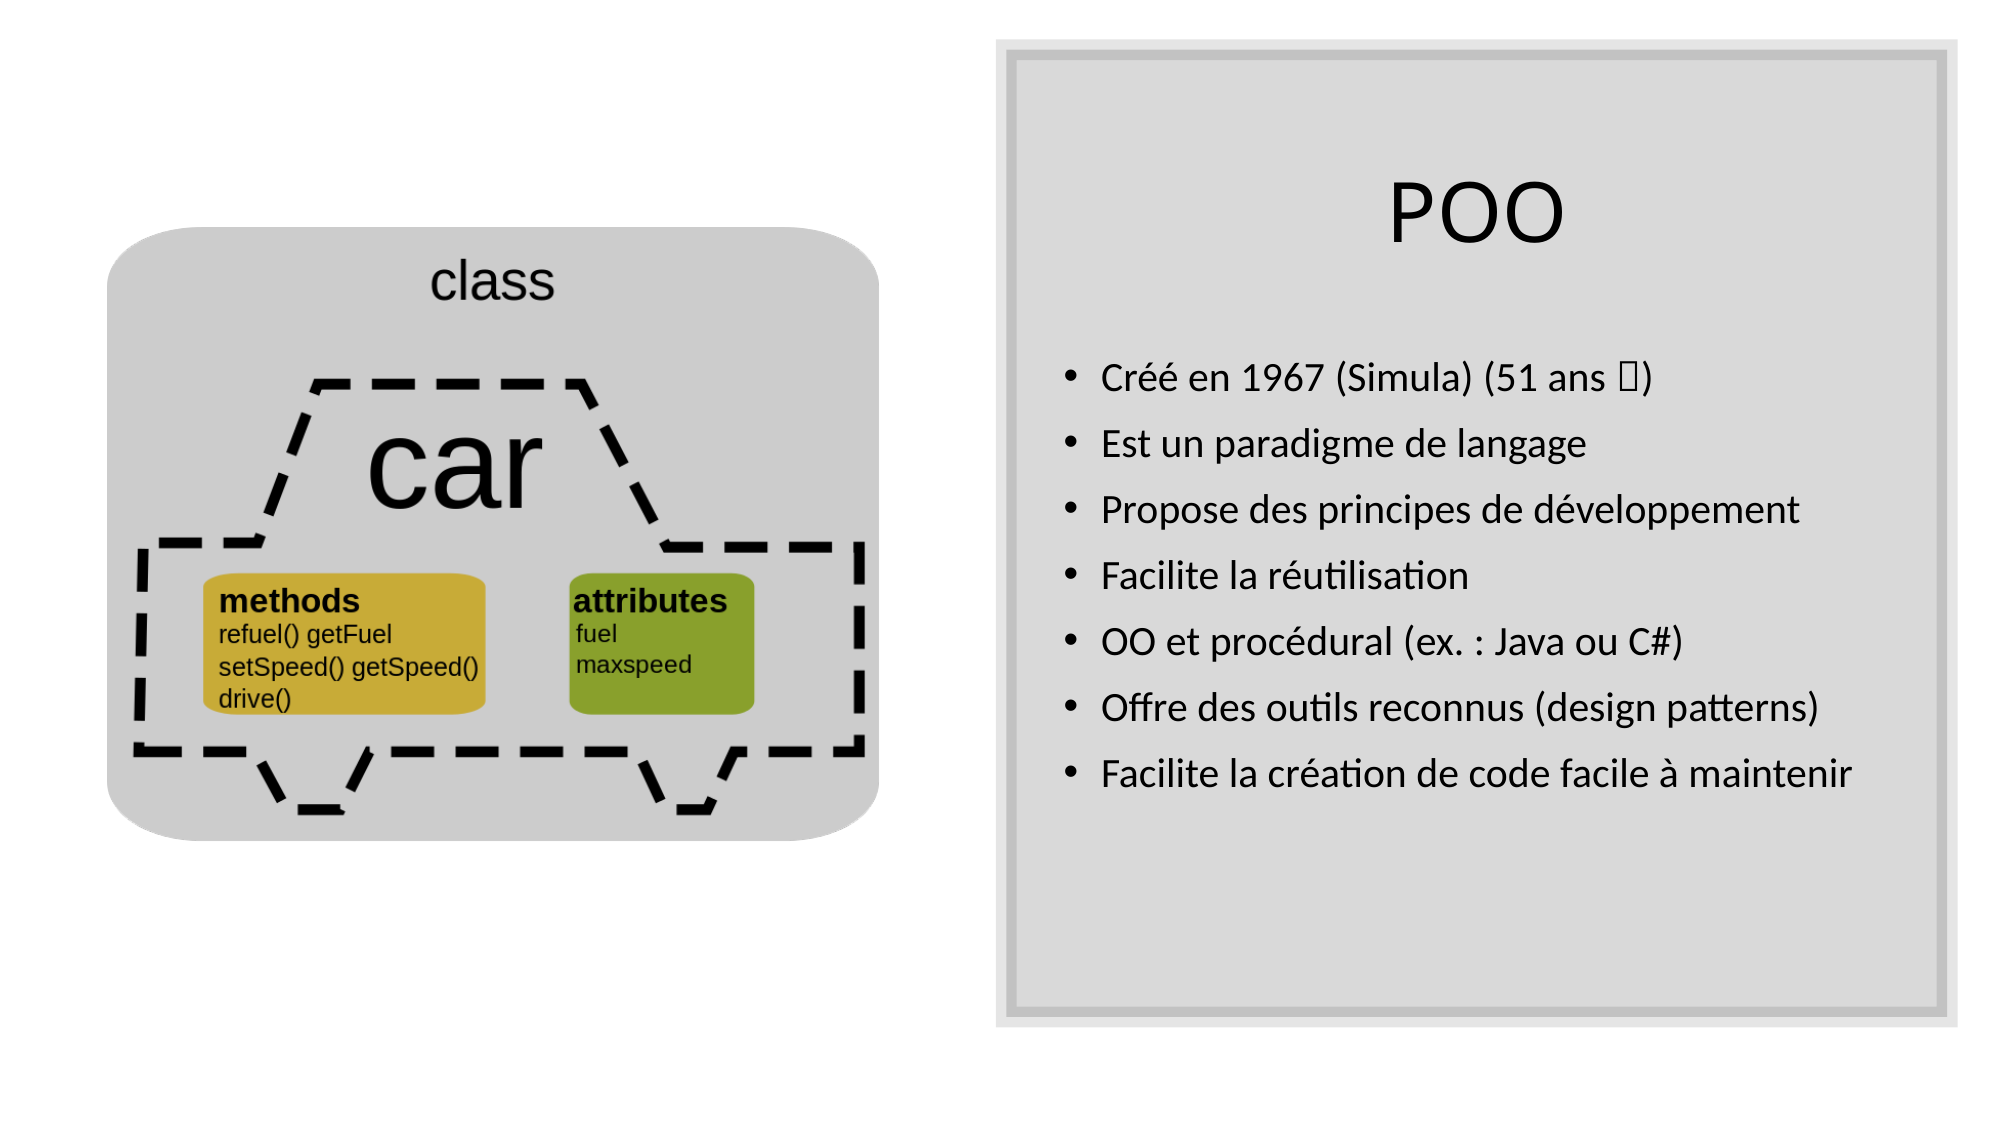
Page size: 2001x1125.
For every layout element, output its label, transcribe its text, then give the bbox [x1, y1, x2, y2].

title POO [1048, 105, 1906, 326]
text_box [1005, 49, 1948, 1018]
list Créé en 1967 (Simula) (51 ans ) Est un paradigme de langage Propose des principes de développement Facilite la réutilisation OO et procédural (ex. : Java ou C#) Offre des outils reconnus (design patterns) Facilite la création de code facile à maintenir [1048, 348, 1908, 967]
picture [106, 227, 880, 842]
